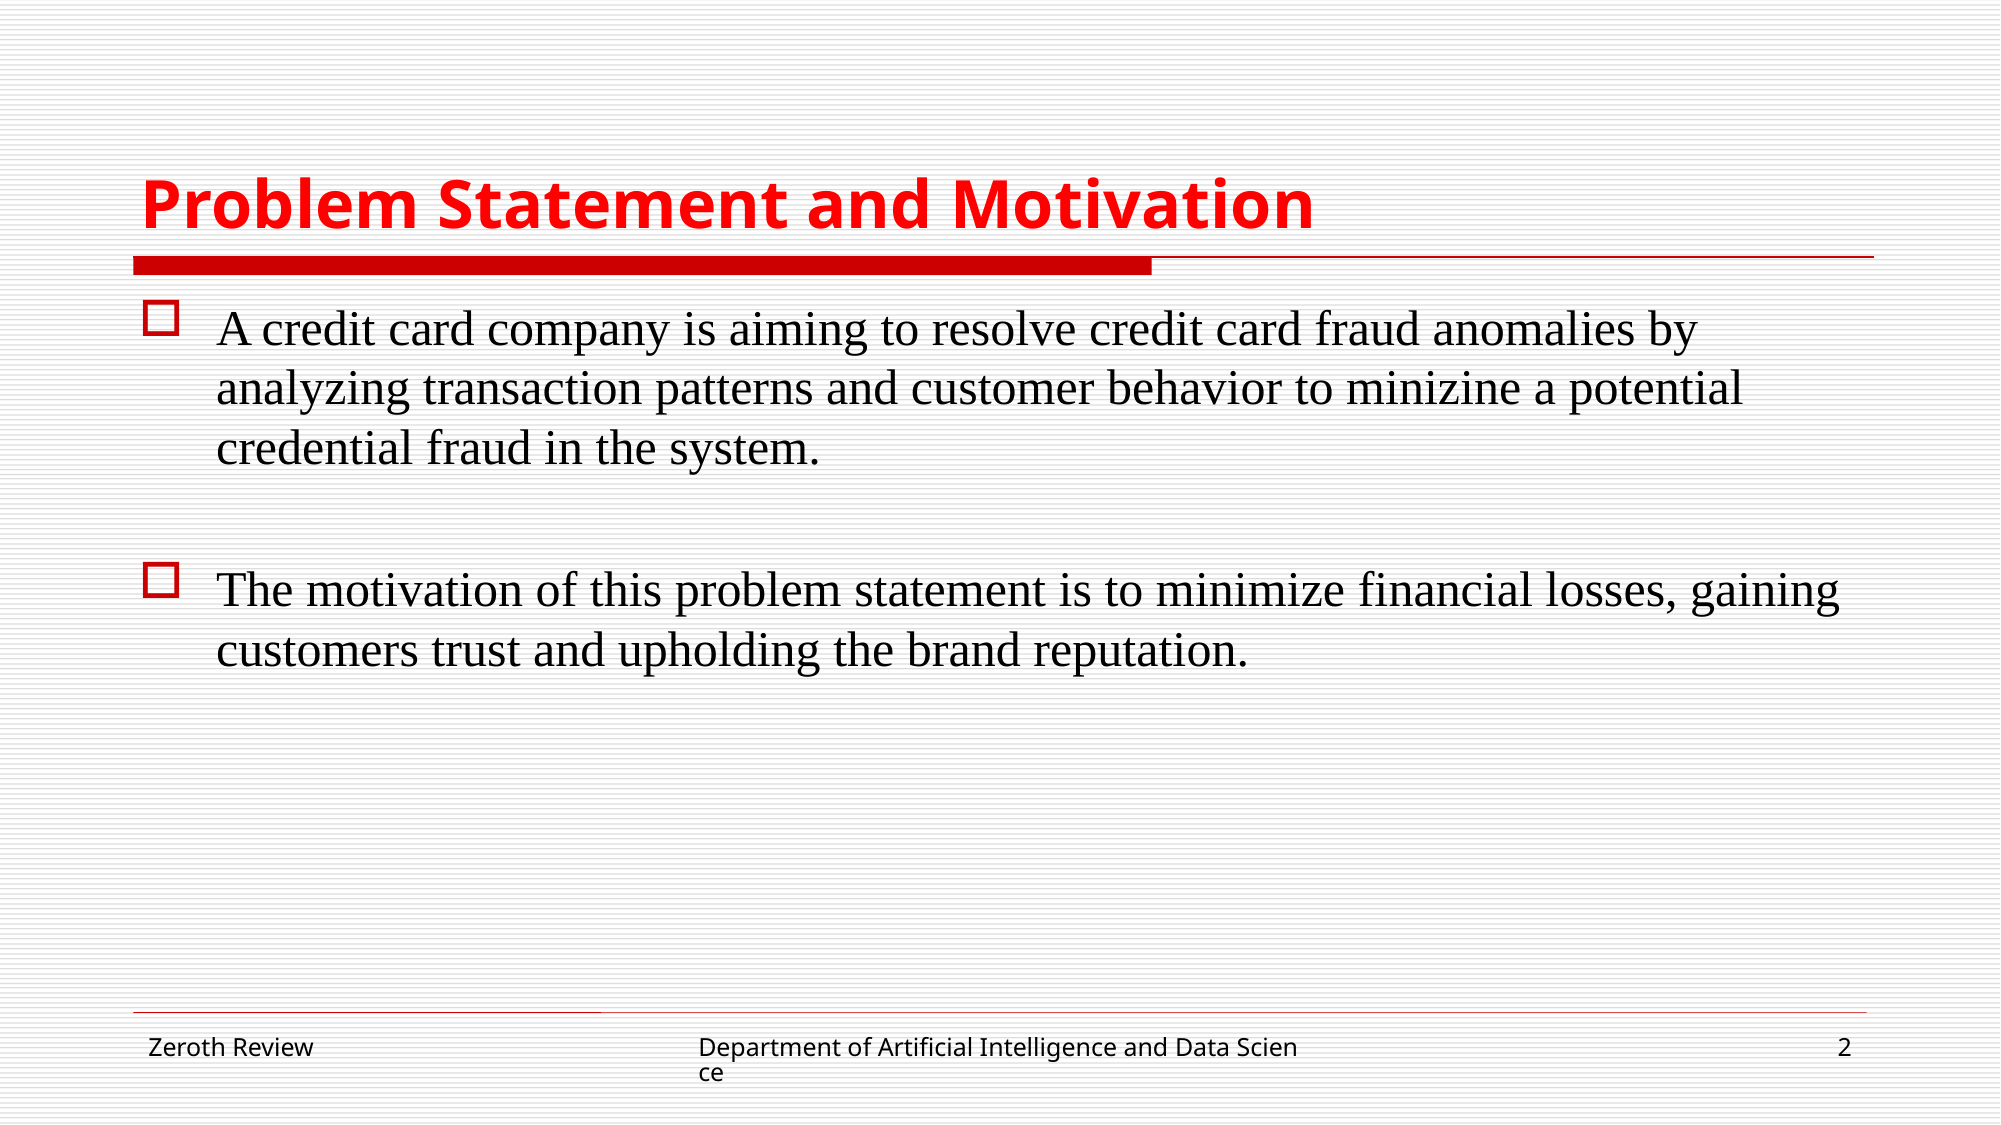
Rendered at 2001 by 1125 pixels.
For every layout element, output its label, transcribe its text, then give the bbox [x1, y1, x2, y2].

list A credit card company is aiming to resolve credit card fraud anomalies by analyzing transaction patterns and customer behavior to minizine a potential credential fraud in the system. The motivation of this problem statement is to minimize financial losses, gaining customers trust and upholding the brand reputation. [123, 287, 1874, 988]
picture [0, 0, 2001, 1125]
footer Department of Artificial Intelligence and Data Science [683, 1024, 1317, 1103]
title Problem Statement and Motivation [125, 50, 1876, 250]
slide_number 2 [1433, 1024, 1867, 1103]
slide_number Zeroth Review [133, 1024, 567, 1103]
